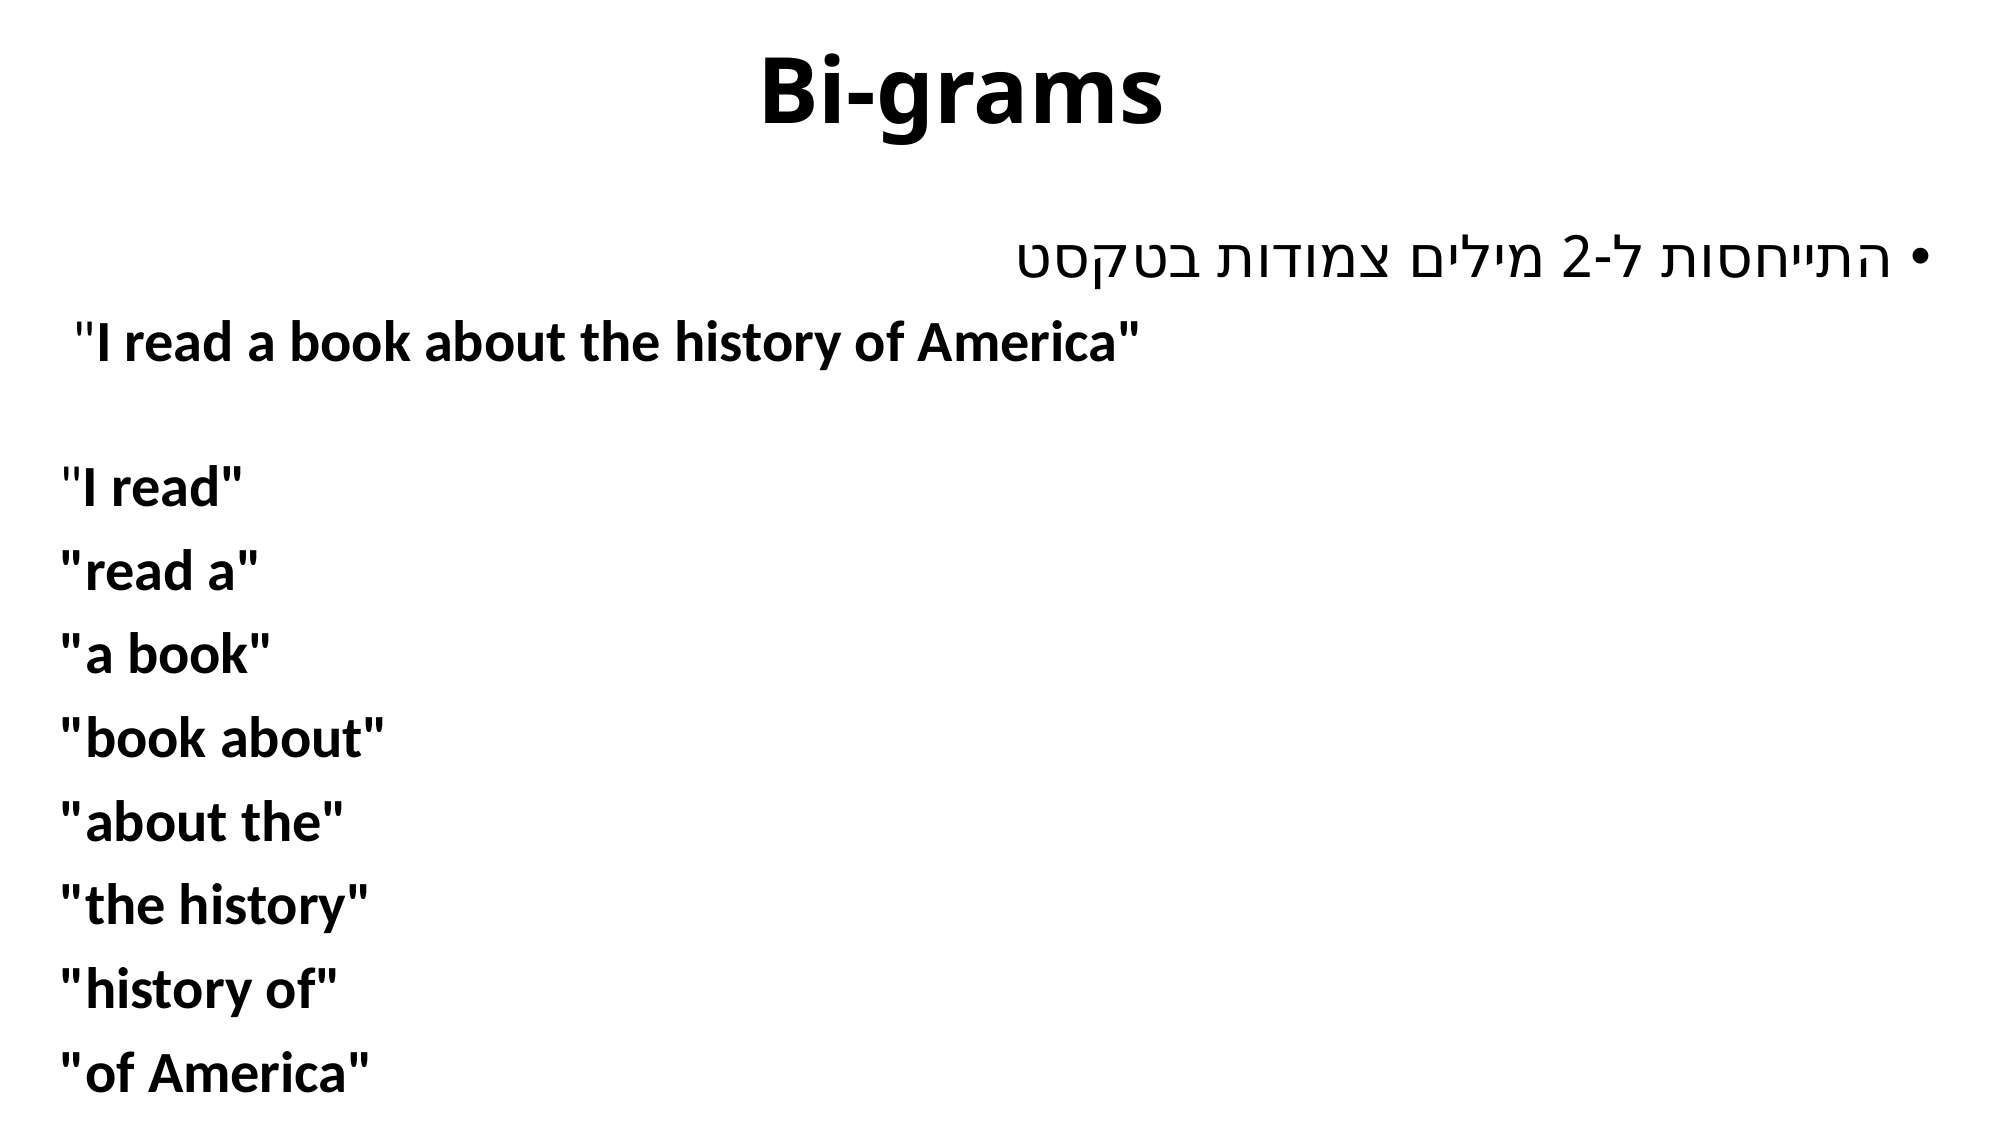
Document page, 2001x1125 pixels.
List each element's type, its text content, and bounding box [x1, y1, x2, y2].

title Bi-grams [367, 0, 1556, 188]
list התייחסות ל-2 מילים צמודות בטקסט "I read a book about the history of America" "I read" "read a" "a book" "book about" "about the" "the history" "history of" "of America" [44, 219, 1946, 1125]
